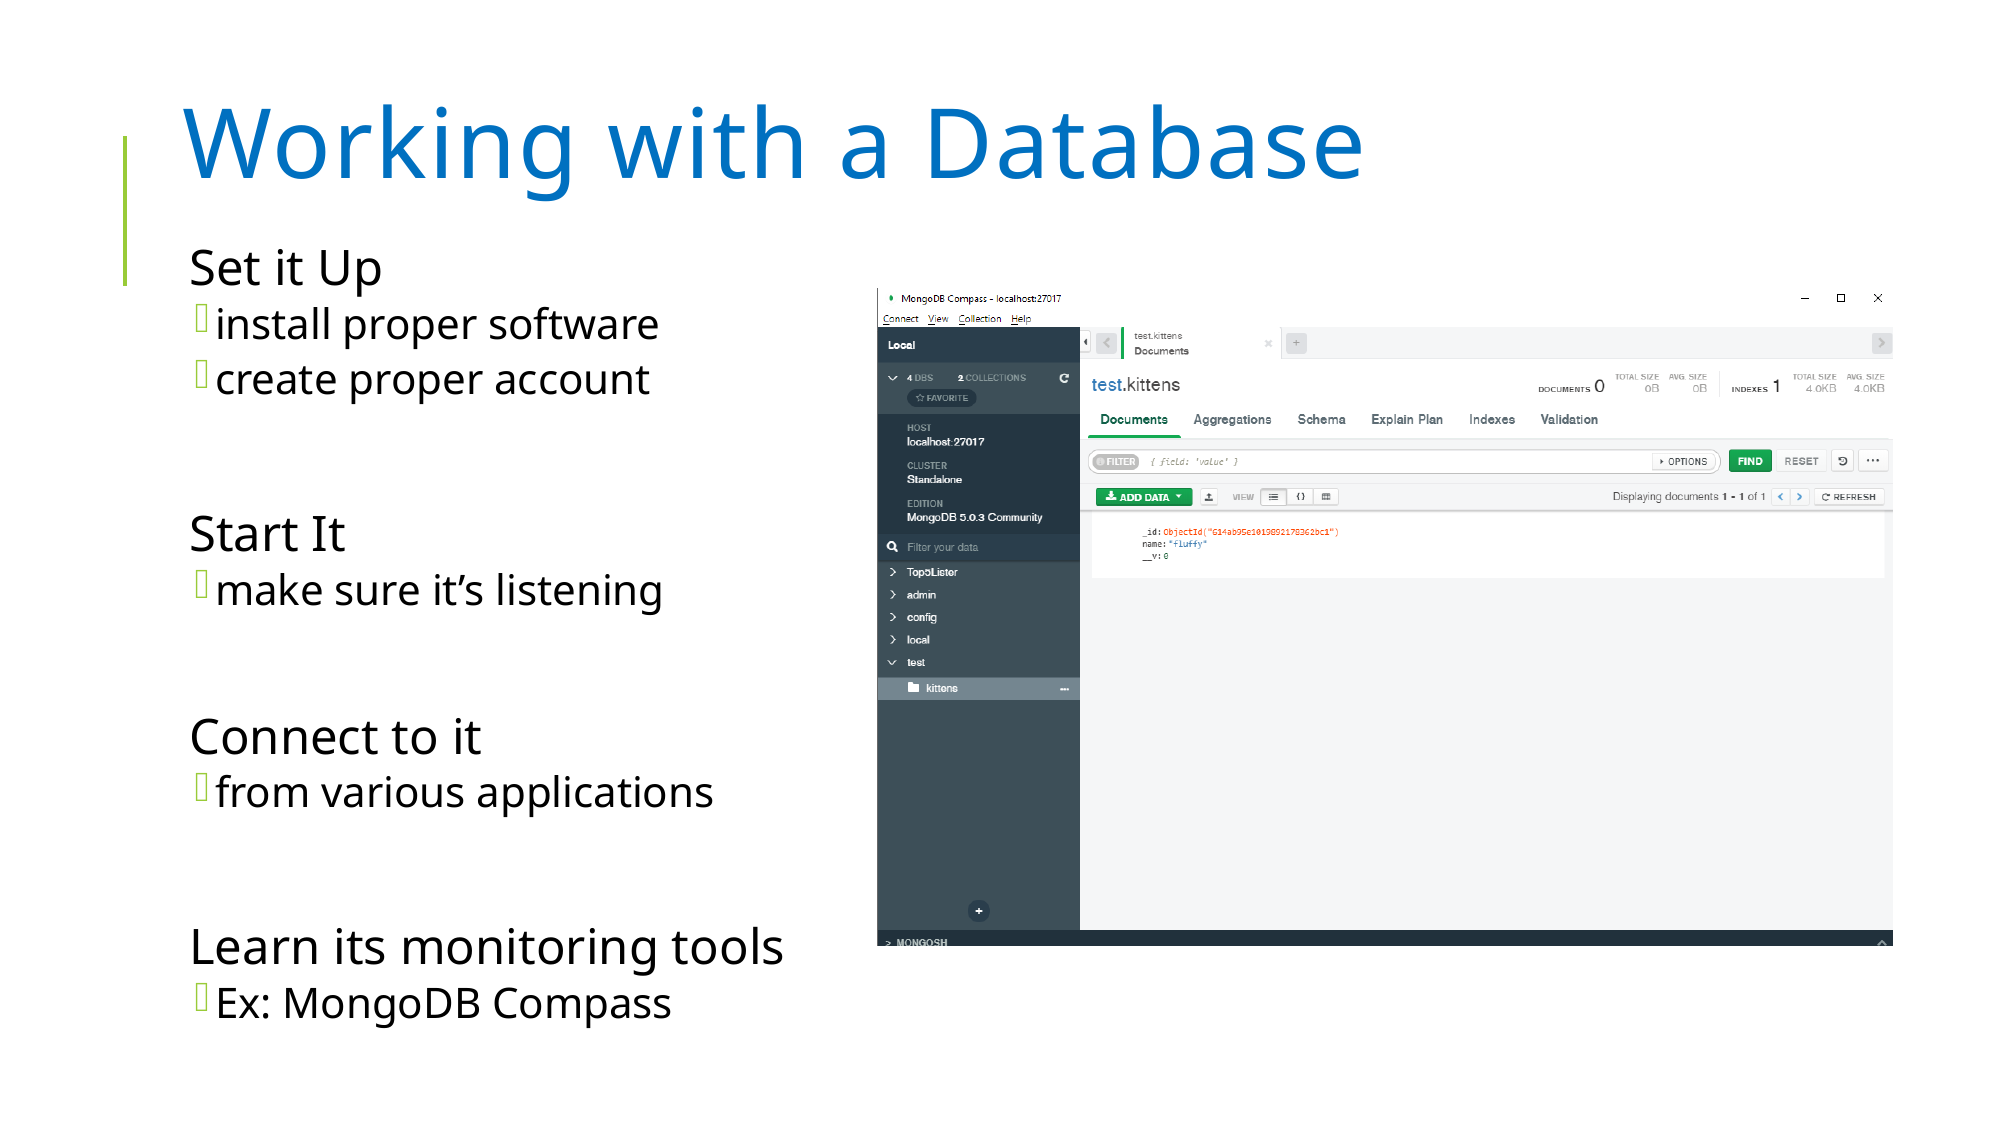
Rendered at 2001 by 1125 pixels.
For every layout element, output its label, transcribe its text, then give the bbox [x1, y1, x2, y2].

picture [877, 288, 1894, 947]
title Working with a Database [168, 96, 1868, 205]
list Set it Up install proper software create proper account Start It make sure it’s listening Connect to it from various applications Learn its monitoring tools Ex: MongoDB Compass [168, 235, 1763, 1035]
